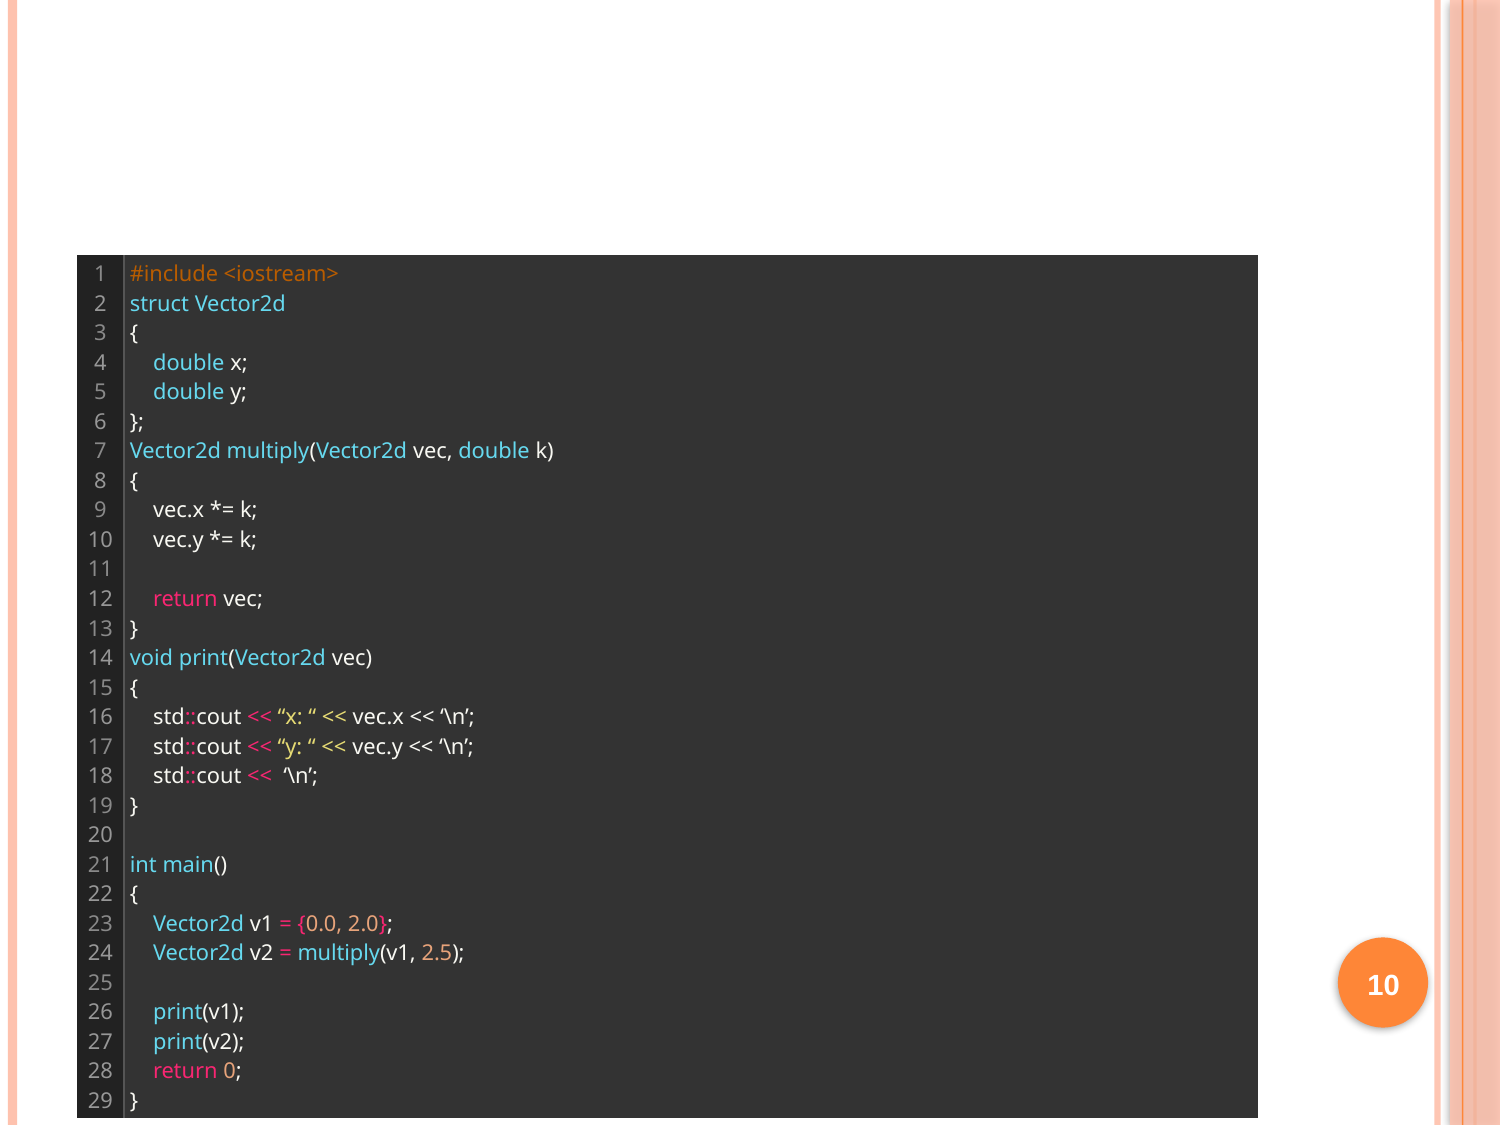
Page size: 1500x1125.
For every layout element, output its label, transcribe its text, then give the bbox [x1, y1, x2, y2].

slide_number 10 [1333, 940, 1434, 1026]
table_header #include <iostream> struct Vector2d { double x; double y; }; Vector2d multiply(Vector2d vec, double k) { vec.x *= k; vec.y *= k; return vec; } void print(Vector2d vec) { std::cout << “x: “ << vec.x << ‘\n’; std::cout << “y: “ << vec.y << ‘\n’; std::cout << ‘\n’; } int main() { Vector2d v1 = {0.0, 2.0}; Vector2d v2 = multiply(v1, 2.5); print(v1); print(v2); return 0; } [125, 255, 1258, 1118]
table_header 1 2 3 4 5 6 7 8 9 10 11 12 13 14 15 16 17 18 19 20 21 22 23 24 25 26 27 28 29 [77, 255, 123, 1118]
